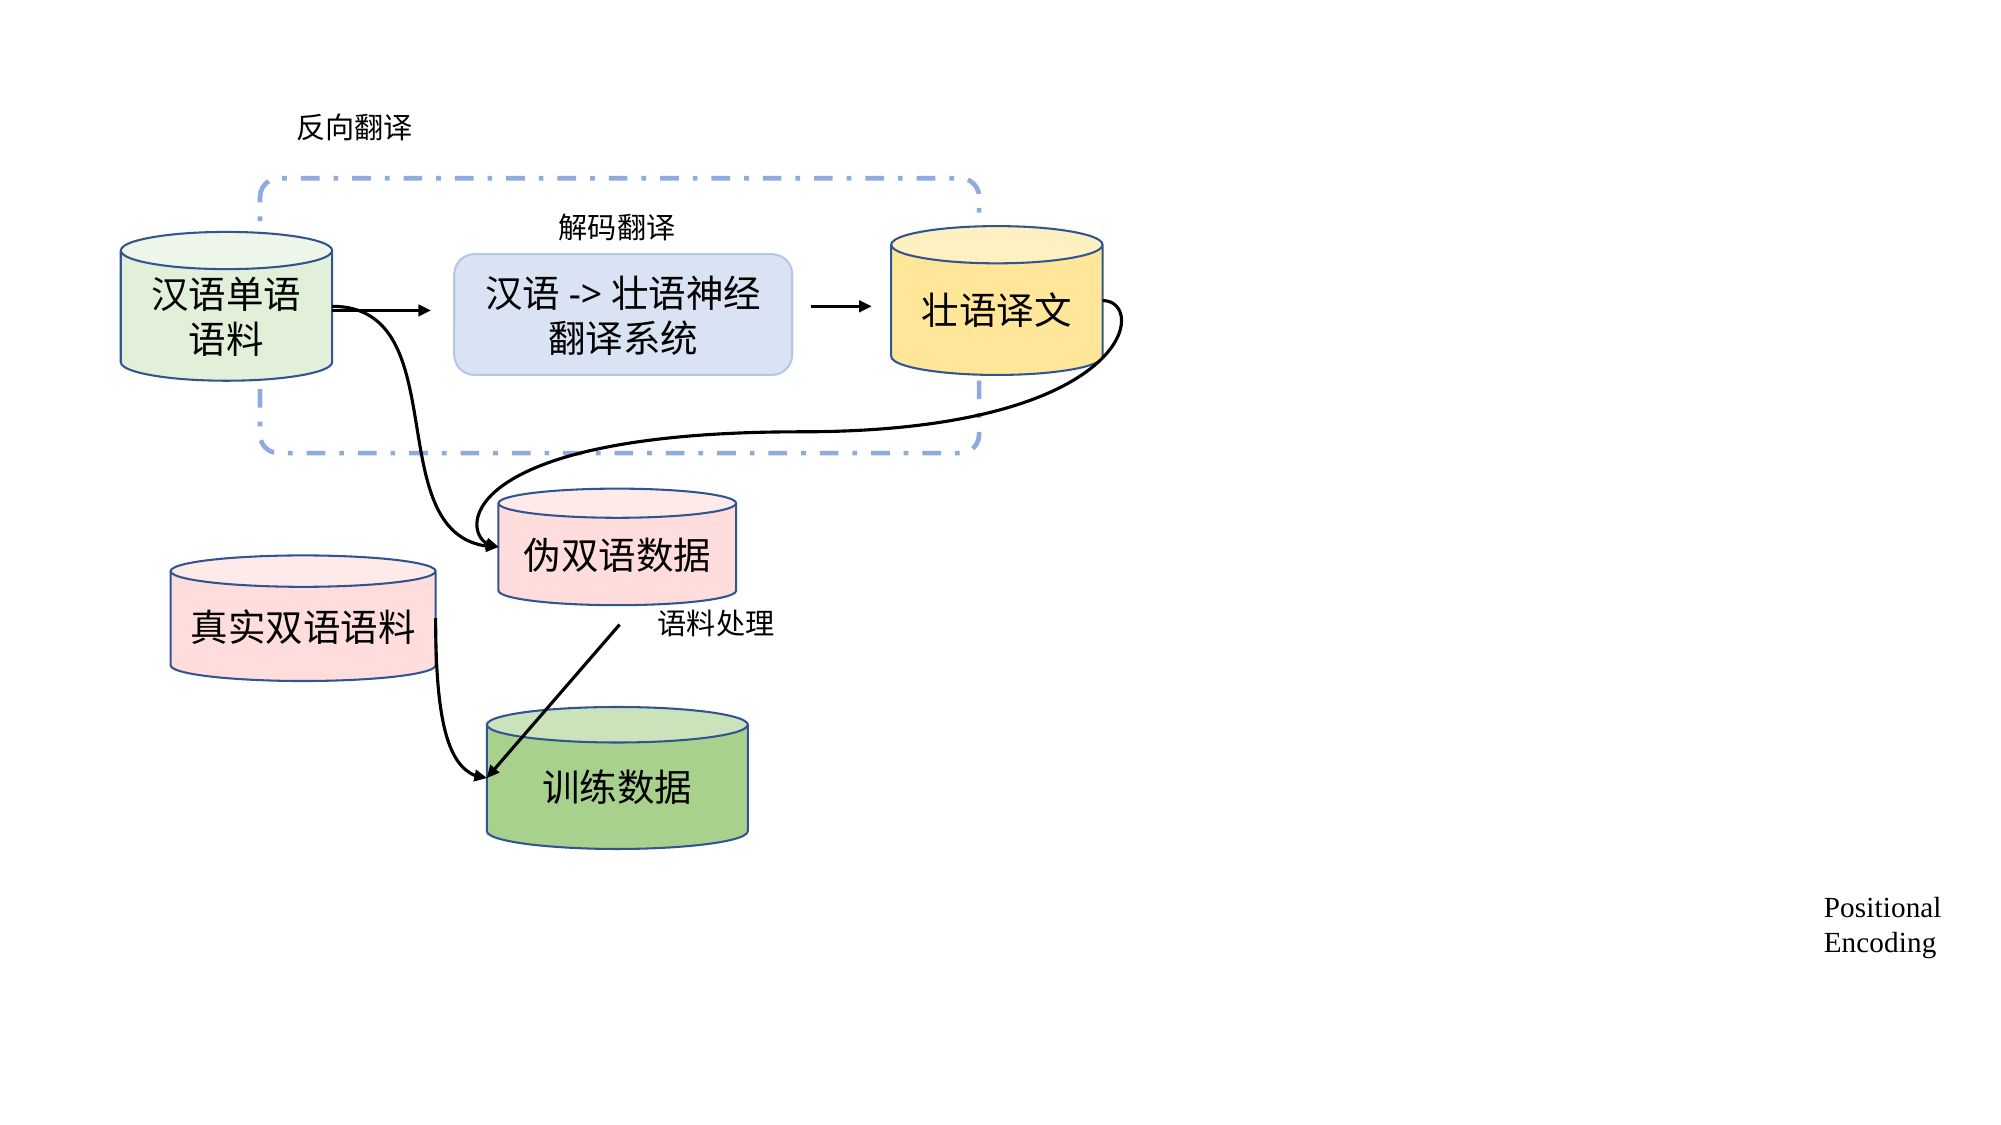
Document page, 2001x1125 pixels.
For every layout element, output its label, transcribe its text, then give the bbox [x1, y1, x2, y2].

text_box 反向翻译 [281, 102, 429, 153]
text_box 伪双语数据 [497, 487, 738, 607]
text_box 解码翻译 [543, 202, 691, 252]
text_box [258, 312, 367, 455]
text_box 真实双语语料 [169, 554, 435, 683]
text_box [750, 241, 865, 622]
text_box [367, 239, 476, 631]
text_box 语料处理 [642, 597, 790, 648]
text_box [865, 417, 981, 455]
text_box 汉语单语语料 [119, 230, 334, 382]
text_box [476, 376, 750, 455]
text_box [435, 618, 618, 708]
text_box 壮语译文 [890, 225, 1104, 376]
text_box 汉语->壮语神经翻译系统 [476, 253, 750, 376]
text_box Positional Encoding [1809, 881, 1957, 966]
text_box [259, 177, 981, 428]
text_box 训练数据 [485, 705, 749, 851]
